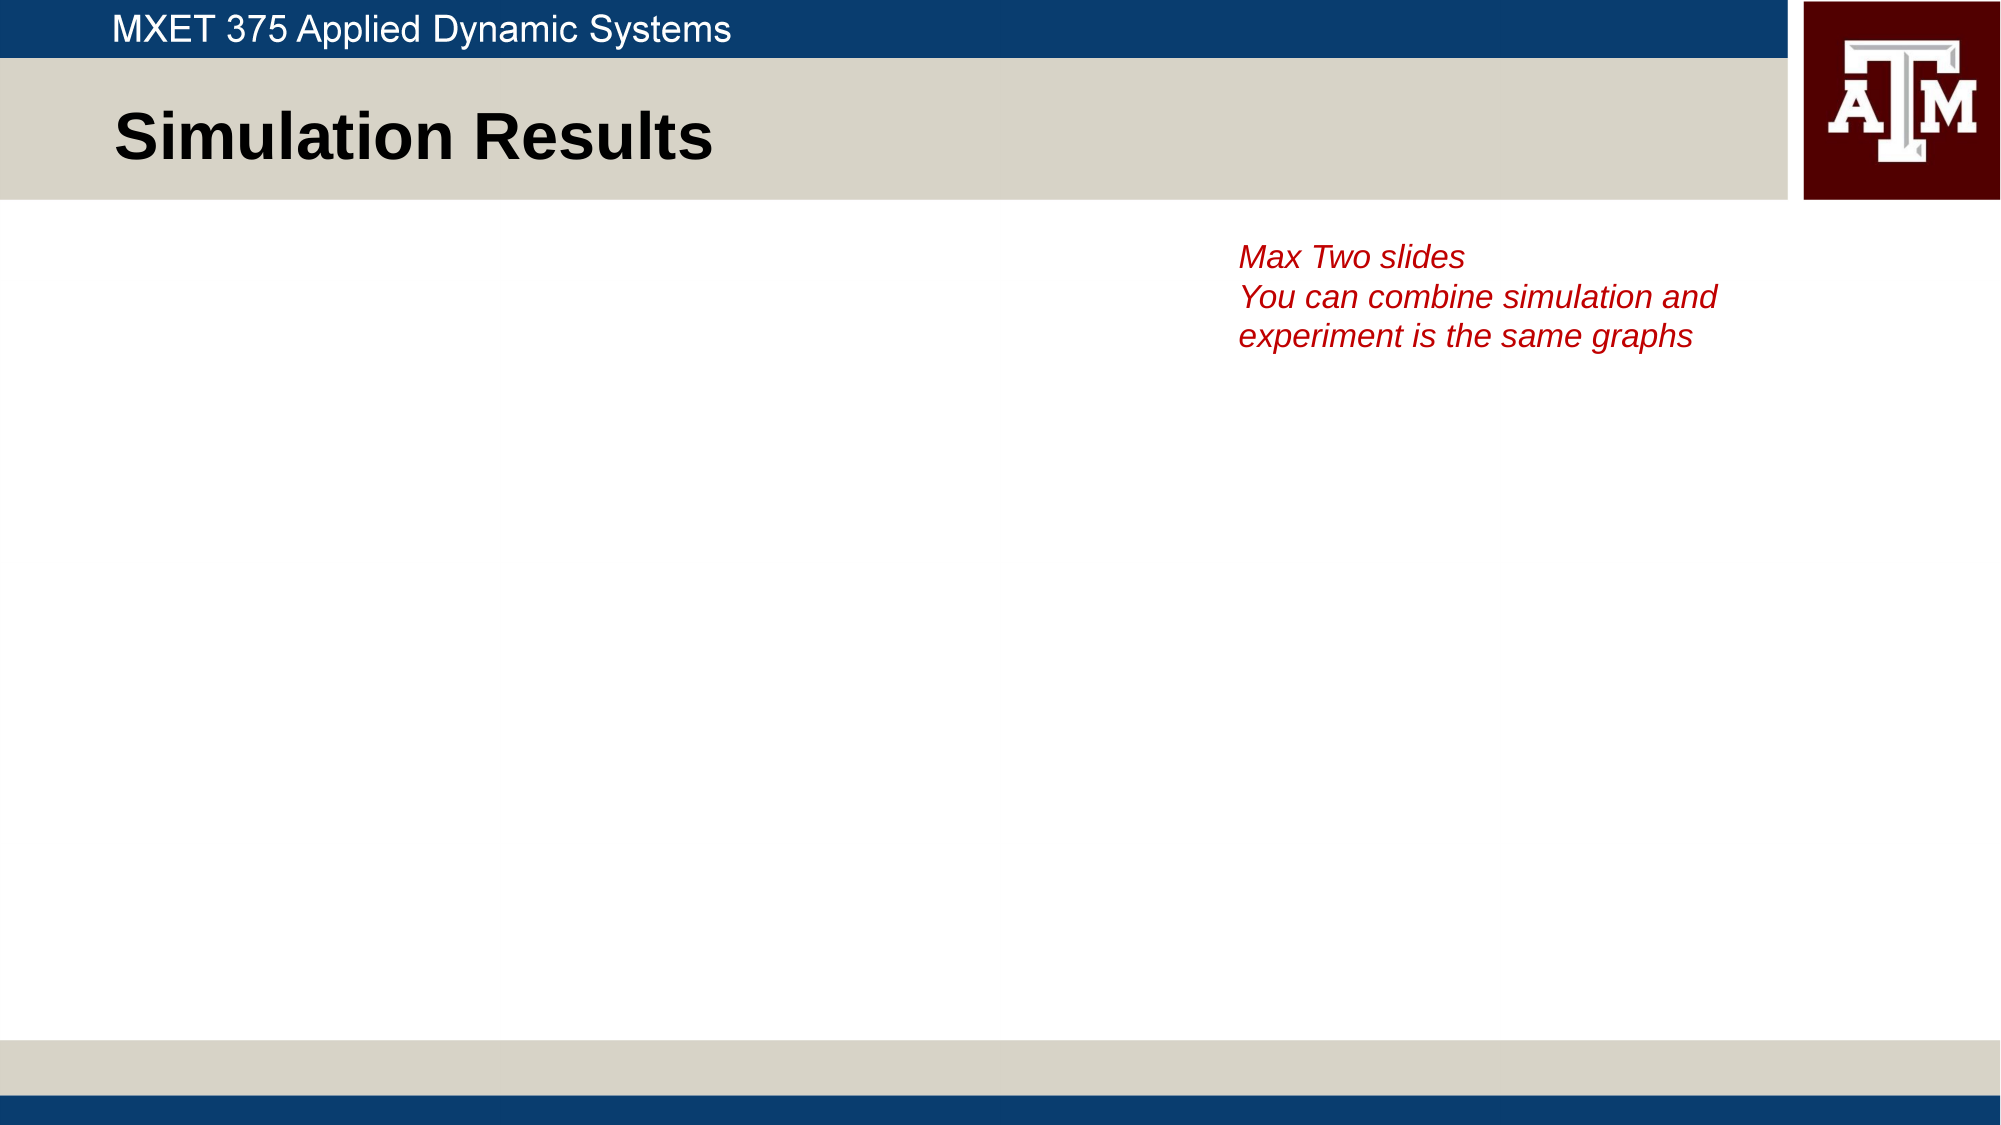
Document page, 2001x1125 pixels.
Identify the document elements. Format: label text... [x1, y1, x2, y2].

text_box Simulation Results [99, 85, 1449, 166]
text_box Max Two slides You can combine simulation and experiment is the same graphs [1223, 227, 1899, 362]
picture [0, 0, 2001, 1125]
